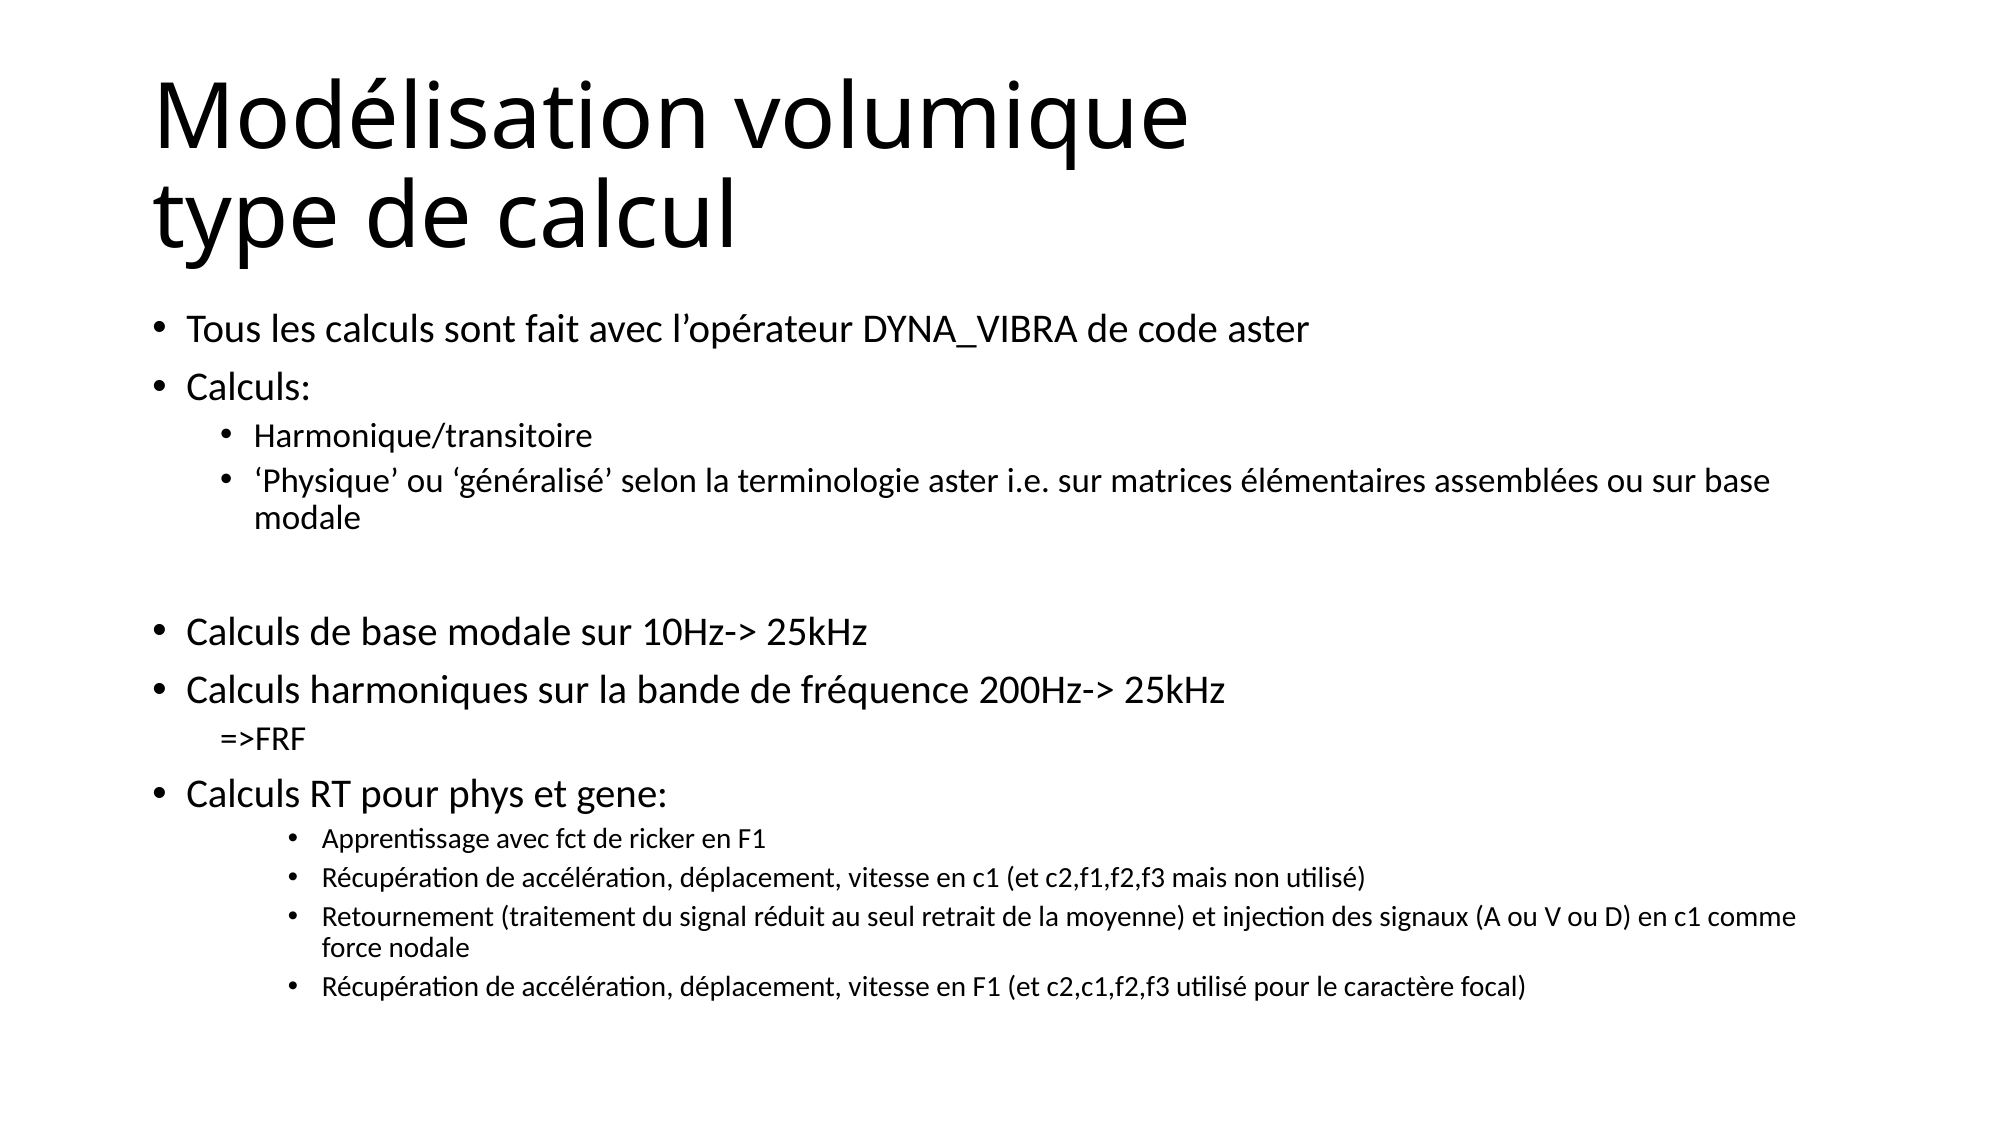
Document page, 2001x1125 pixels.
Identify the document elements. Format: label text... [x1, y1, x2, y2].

title Modélisation volumique type de calcul [137, 59, 1863, 278]
list Tous les calculs sont fait avec l’opérateur DYNA_VIBRA de code aster Calculs: Harmonique/transitoire ‘Physique’ ou ‘généralisé’ selon la terminologie aster i.e. sur matrices élémentaires assemblées ou sur base modale Calculs de base modale sur 10Hz-> 25kHz Calculs harmoniques sur la bande de fréquence 200Hz-> 25kHz =>FRF Calculs RT pour phys et gene: Apprentissage avec fct de ricker en F1 Récupération de accélération, déplacement, vitesse en c1 (et c2,f1,f2,f3 mais non utilisé) Retournement (traitement du signal réduit au seul retrait de la moyenne) et injection des signaux (A ou V ou D) en c1 comme force nodale Récupération de accélération, déplacement, vitesse en F1 (et c2,c1,f2,f3 utilisé pour le caractère focal) [137, 299, 1863, 1014]
